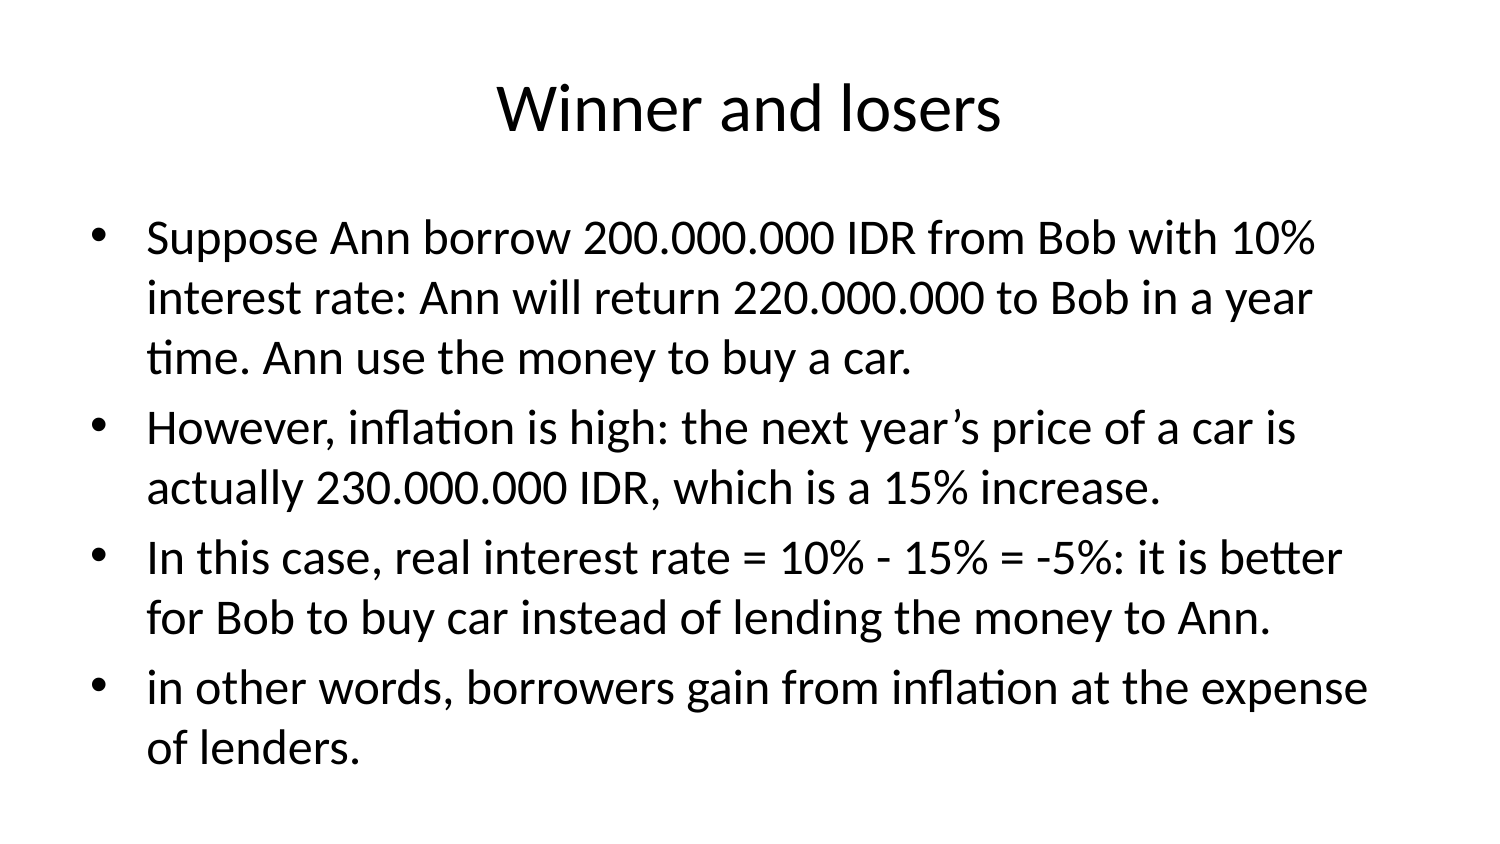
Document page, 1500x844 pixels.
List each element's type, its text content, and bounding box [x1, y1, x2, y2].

list Suppose Ann borrow 200.000.000 IDR from Bob with 10% interest rate: Ann will return 220.000.000 to Bob in a year time. Ann use the money to buy a car. However, inflation is high: the next year’s price of a car is actually 230.000.000 IDR, which is a 15% increase. In this case, real interest rate = 10% - 15% = -5%: it is better for Bob to buy car instead of lending the money to Ann. in other words, borrowers gain from inflation at the expense of lenders. [75, 196, 1425, 754]
title Winner and losers [75, 33, 1425, 175]
